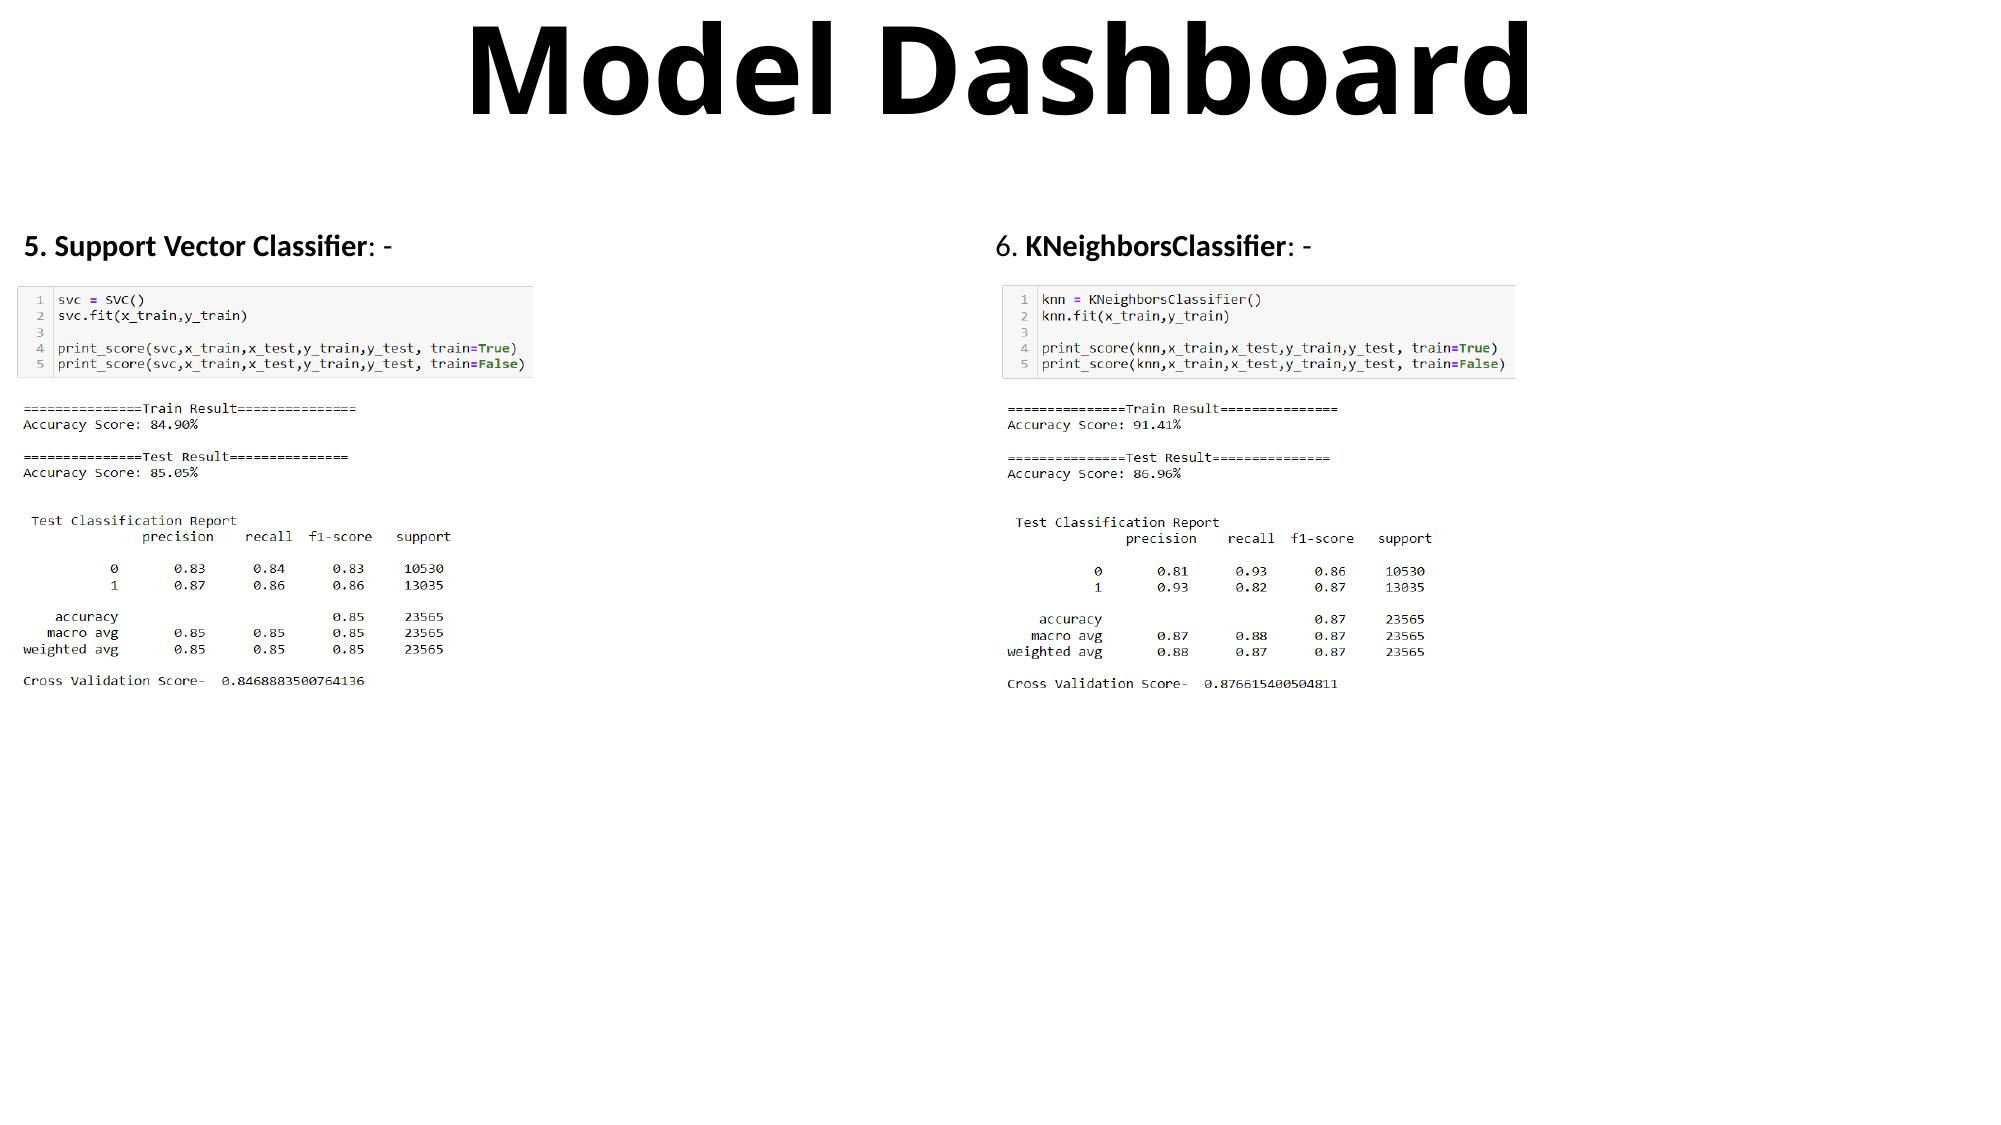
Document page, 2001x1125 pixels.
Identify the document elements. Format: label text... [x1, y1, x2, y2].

picture [999, 285, 1515, 700]
title Model Dashboard [0, 0, 2000, 149]
picture [17, 285, 533, 700]
subtitle 5. Support Vector Classifier: - 6. KNeighborsClassifier: - [8, 215, 1983, 1125]
